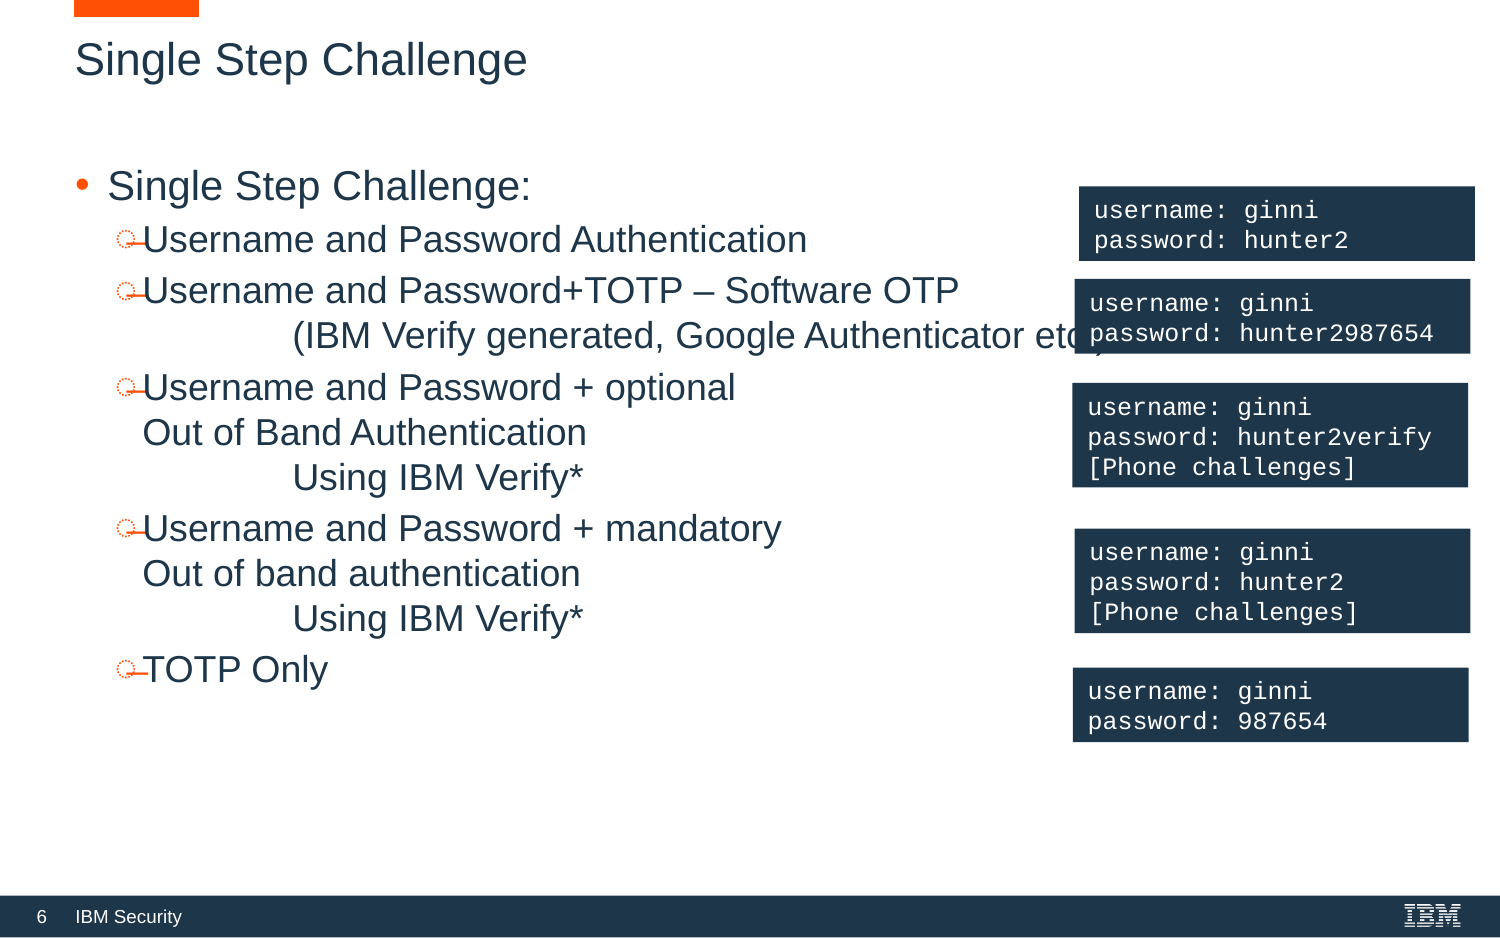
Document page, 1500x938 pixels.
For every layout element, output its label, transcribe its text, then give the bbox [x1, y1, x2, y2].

text_box username: ginni password: 987654 [1072, 667, 1469, 743]
text_box username: ginni password: hunter2987654 [1074, 278, 1471, 354]
list Single Step Challenge: Username and Password Authentication Username and Password+TOTP – Software OTP (IBM Verify generated, Google Authenticator etc.) Username and Password + optional Out of Band Authentication Using IBM Verify* Username and Password + mandatory Out of band authentication Using IBM Verify* TOTP Only [75, 150, 1425, 825]
title Single Step Challenge [74, 37, 1425, 94]
text_box username: ginni password: hunter2 [Phone challenges] [1074, 528, 1471, 634]
text_box username: ginni password: hunter2 [1079, 186, 1475, 261]
picture [1404, 904, 1462, 927]
text_box username: ginni password: hunter2verify [Phone challenges] [1072, 382, 1469, 488]
